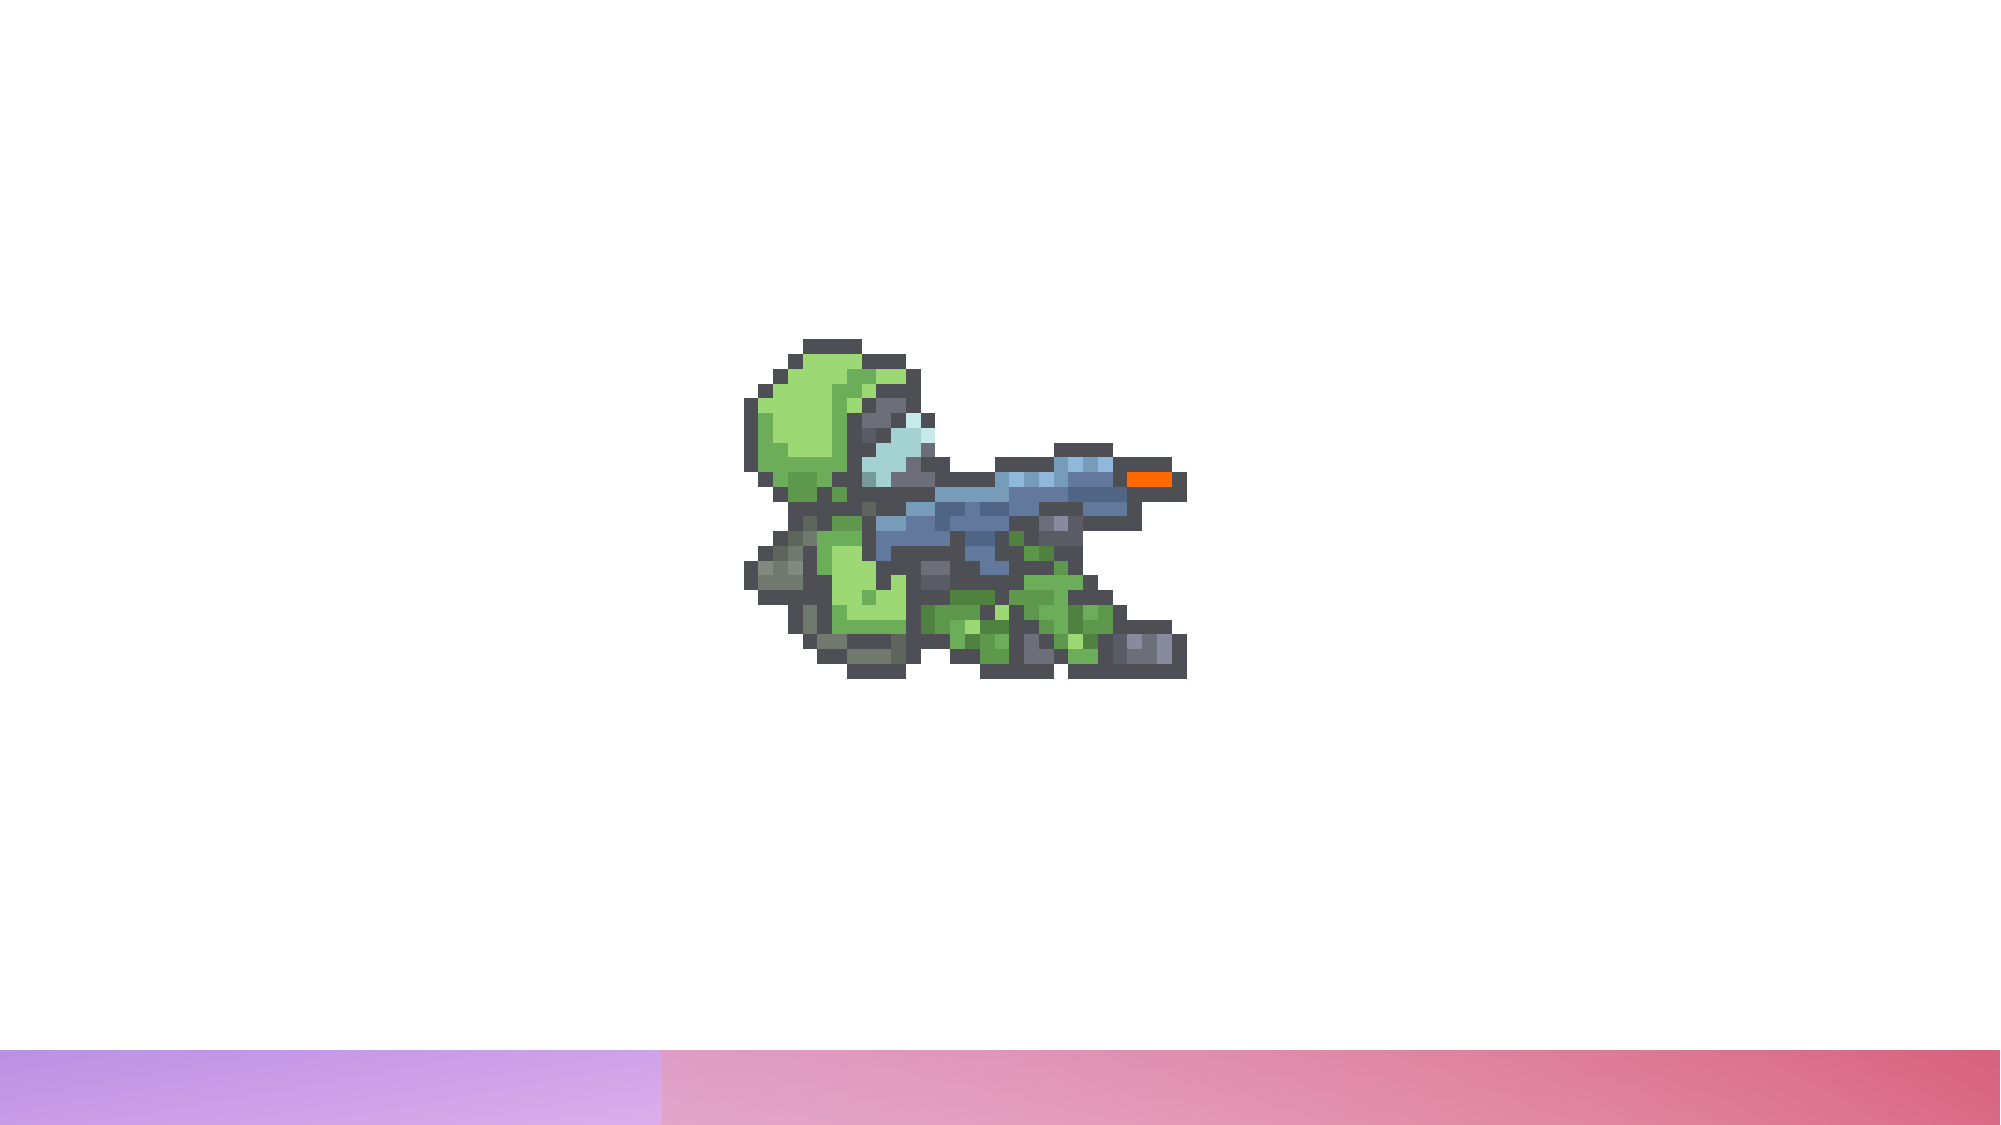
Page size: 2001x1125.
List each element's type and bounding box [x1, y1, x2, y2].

picture [744, 148, 1187, 679]
